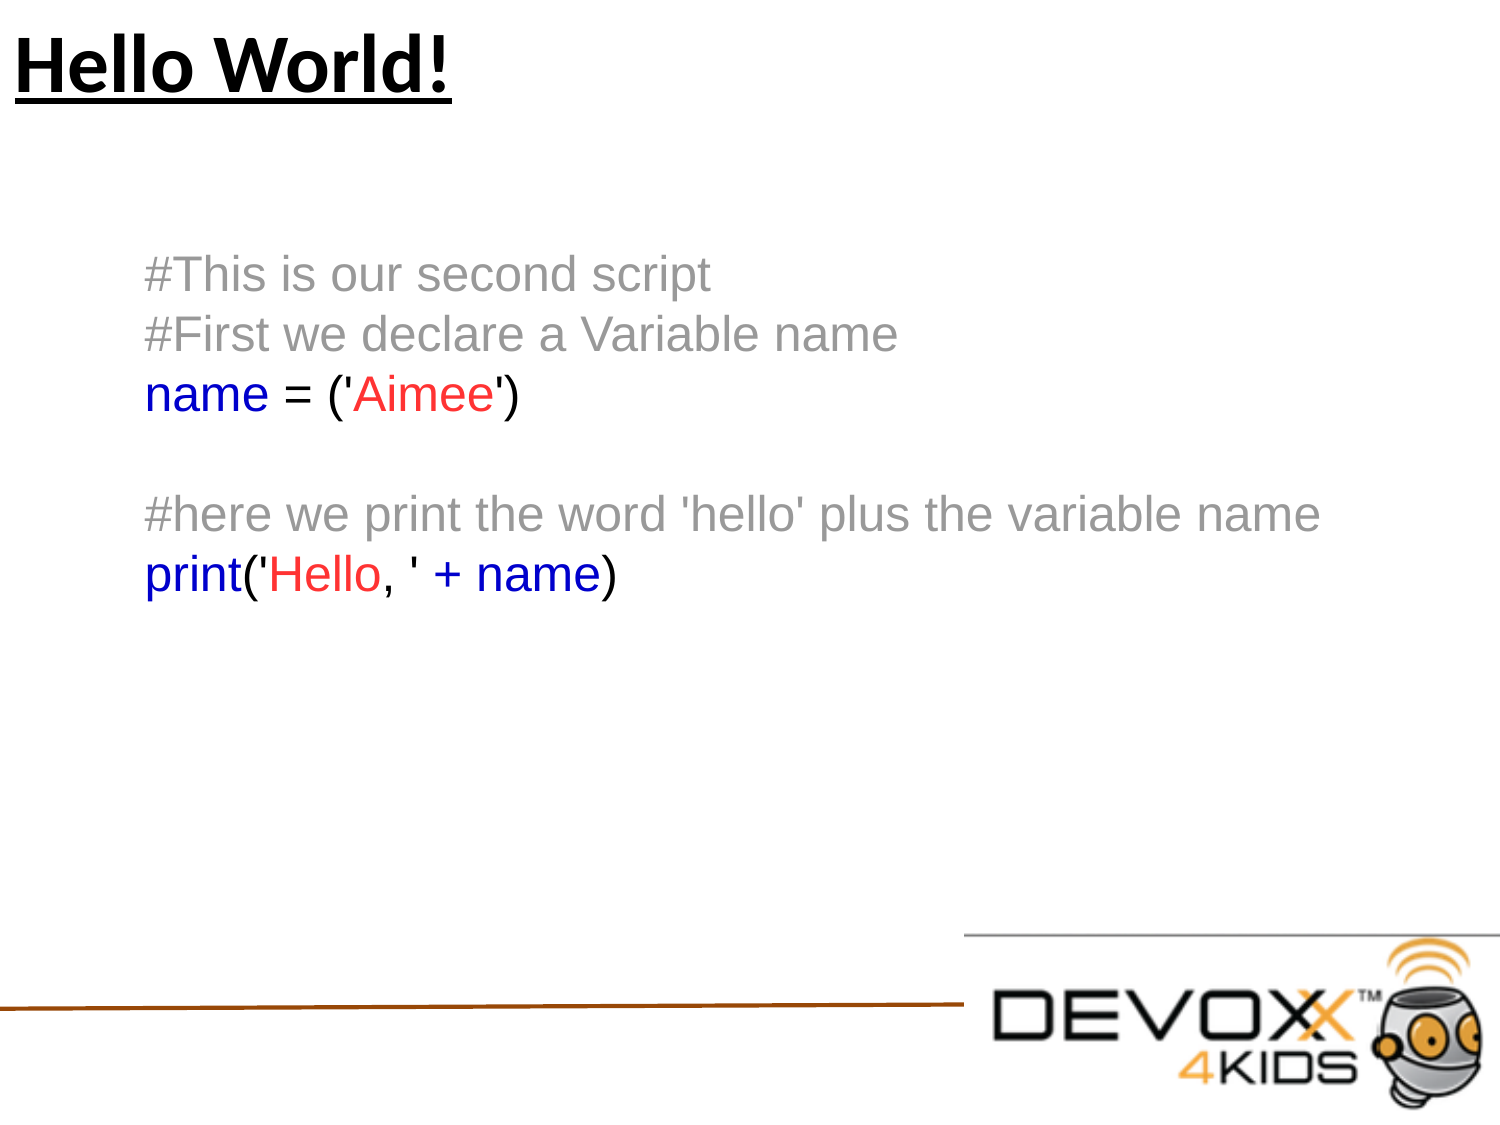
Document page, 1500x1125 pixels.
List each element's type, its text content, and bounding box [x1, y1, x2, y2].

text_box #This is our second script #First we declare a Variable name name = ('Aimee') #here we print the word 'hello' plus the variable name print('Hello, ' + name) [129, 188, 1418, 922]
text_box Hello World! [0, 2, 1323, 117]
picture [964, 933, 1500, 1125]
